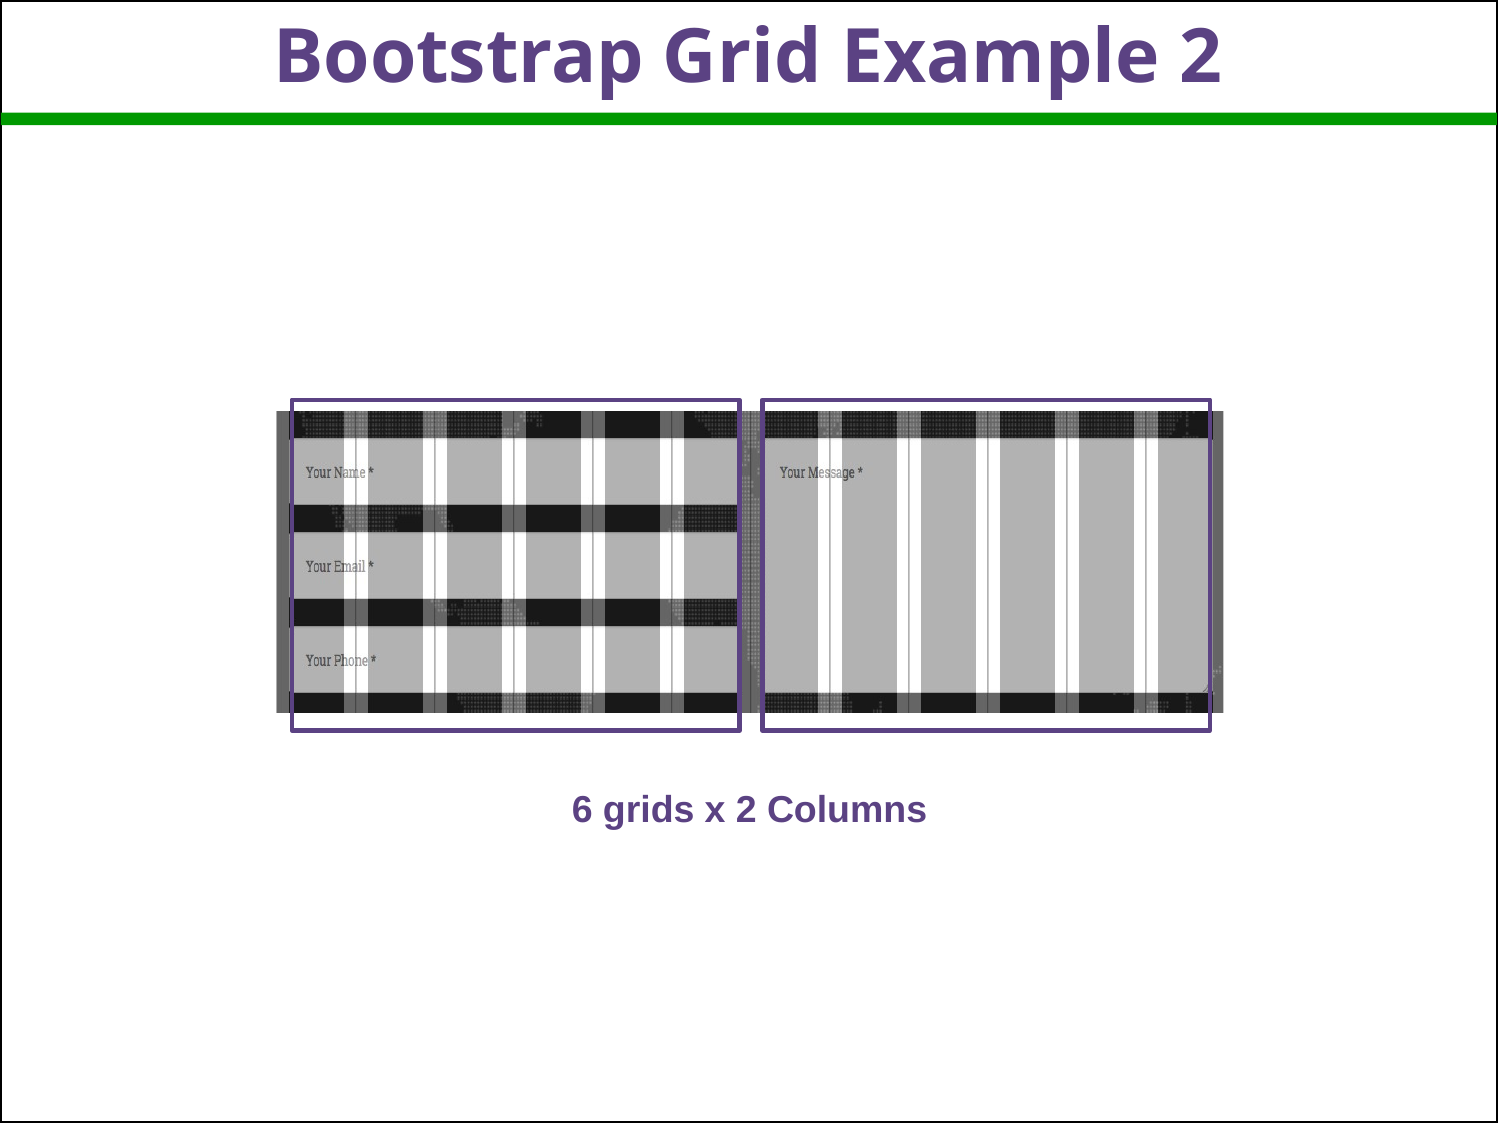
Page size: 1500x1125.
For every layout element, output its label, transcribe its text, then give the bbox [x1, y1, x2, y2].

text_box [1210, 411, 1224, 713]
text_box [291, 399, 740, 731]
text_box [762, 399, 1210, 731]
title Bootstrap Grid Example 2 [5, 4, 1491, 113]
text_box [740, 411, 762, 713]
text_box [276, 411, 291, 713]
text_box 6 grids x 2 Columns [570, 785, 930, 831]
